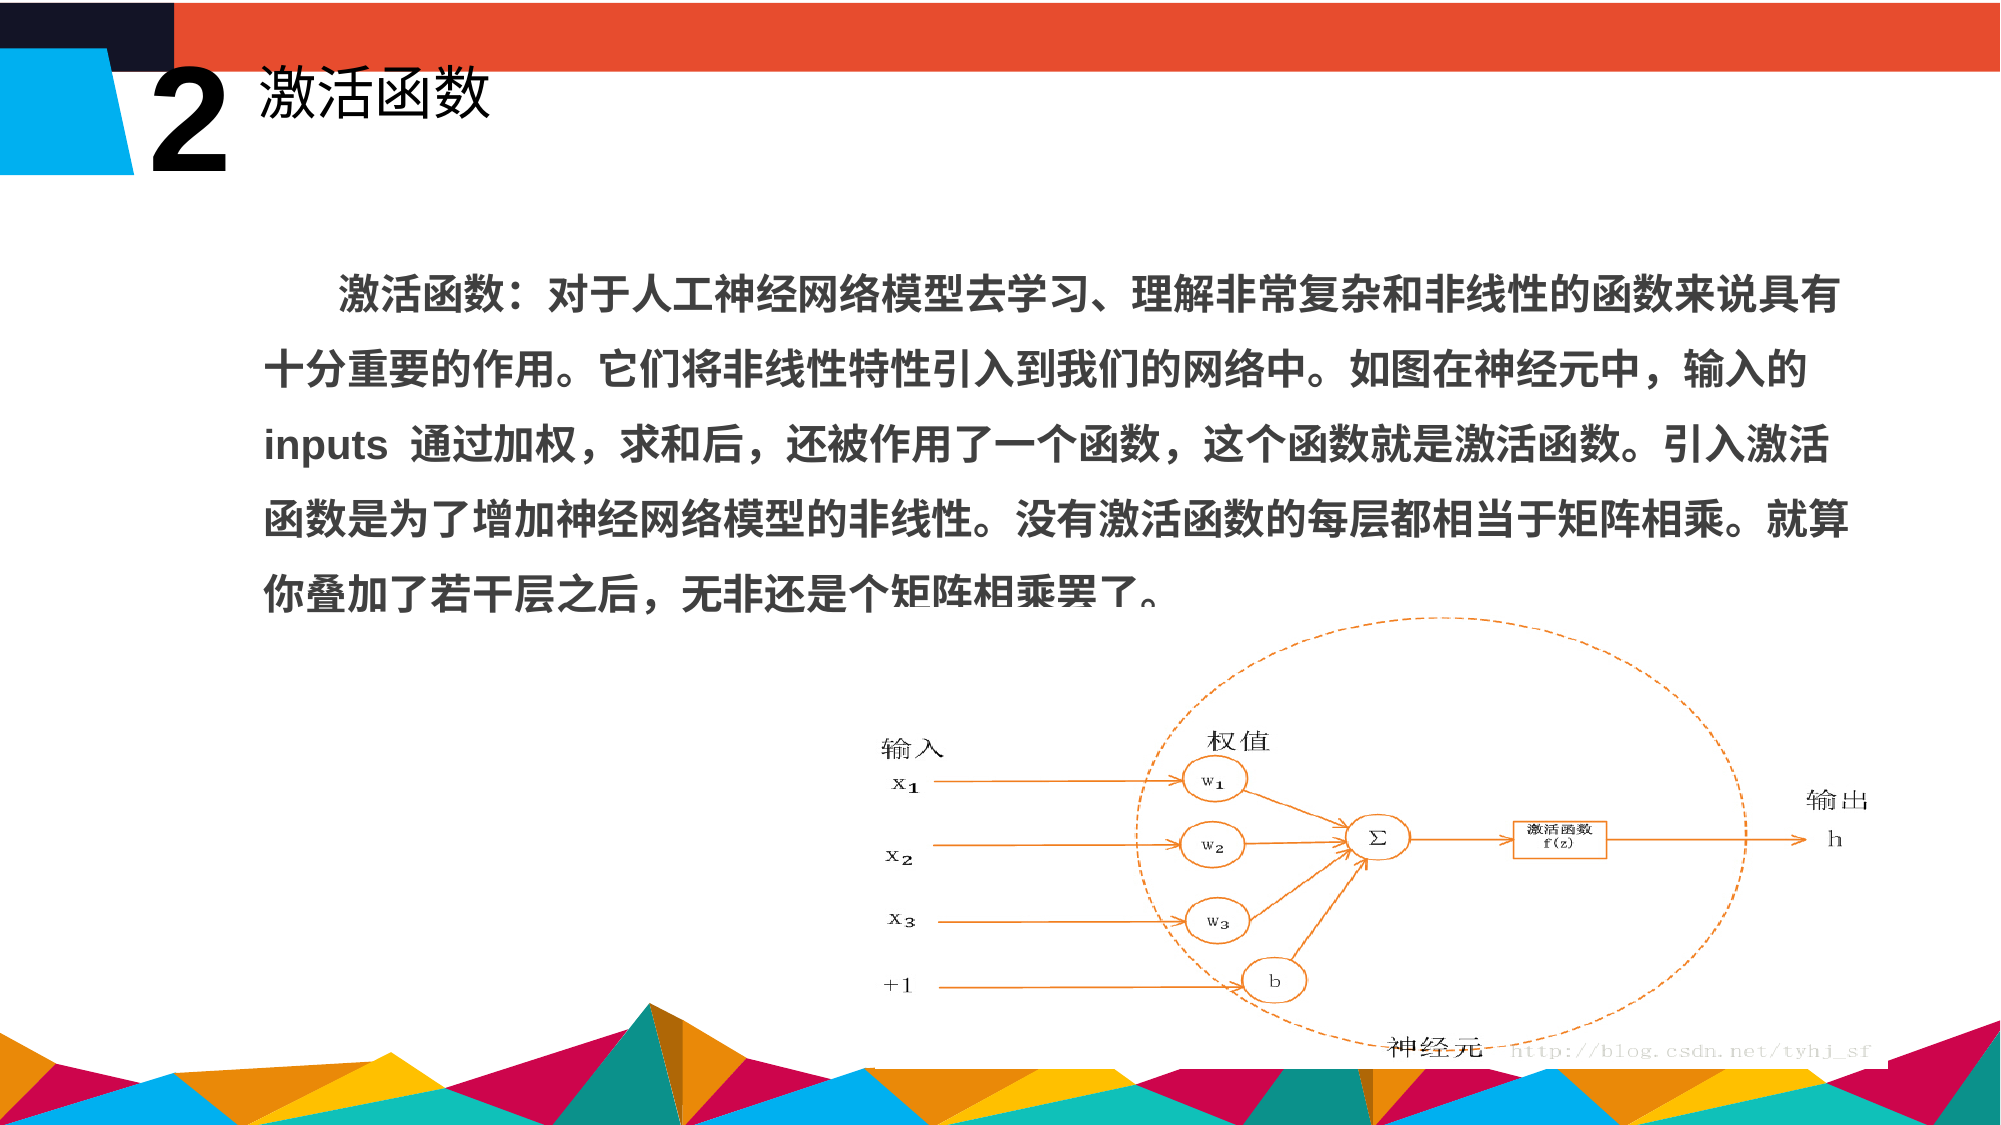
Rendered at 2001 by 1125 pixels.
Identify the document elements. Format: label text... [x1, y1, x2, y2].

text_box 激活函数 [243, 48, 513, 134]
text_box 激活函数：对于人工神经网络模型去学习、理解非常复杂和非线性的函数来说具有十分重要的作用。它们将非线性特性引入到我们的网络中。如图在神经元中，输入的 inputs 通过加权，求和后，还被作用了一个函数，这个函数就是激活函数。引入激活函数是为了增加神经网络模型的非线性。没有激活函数的每层都相当于矩阵相乘。就算你叠加了若干层之后，无非还是个矩阵相乘罢了。 [248, 235, 1868, 675]
text_box 2 [134, 13, 353, 209]
picture [875, 607, 1888, 1069]
text_box [0, 47, 134, 177]
